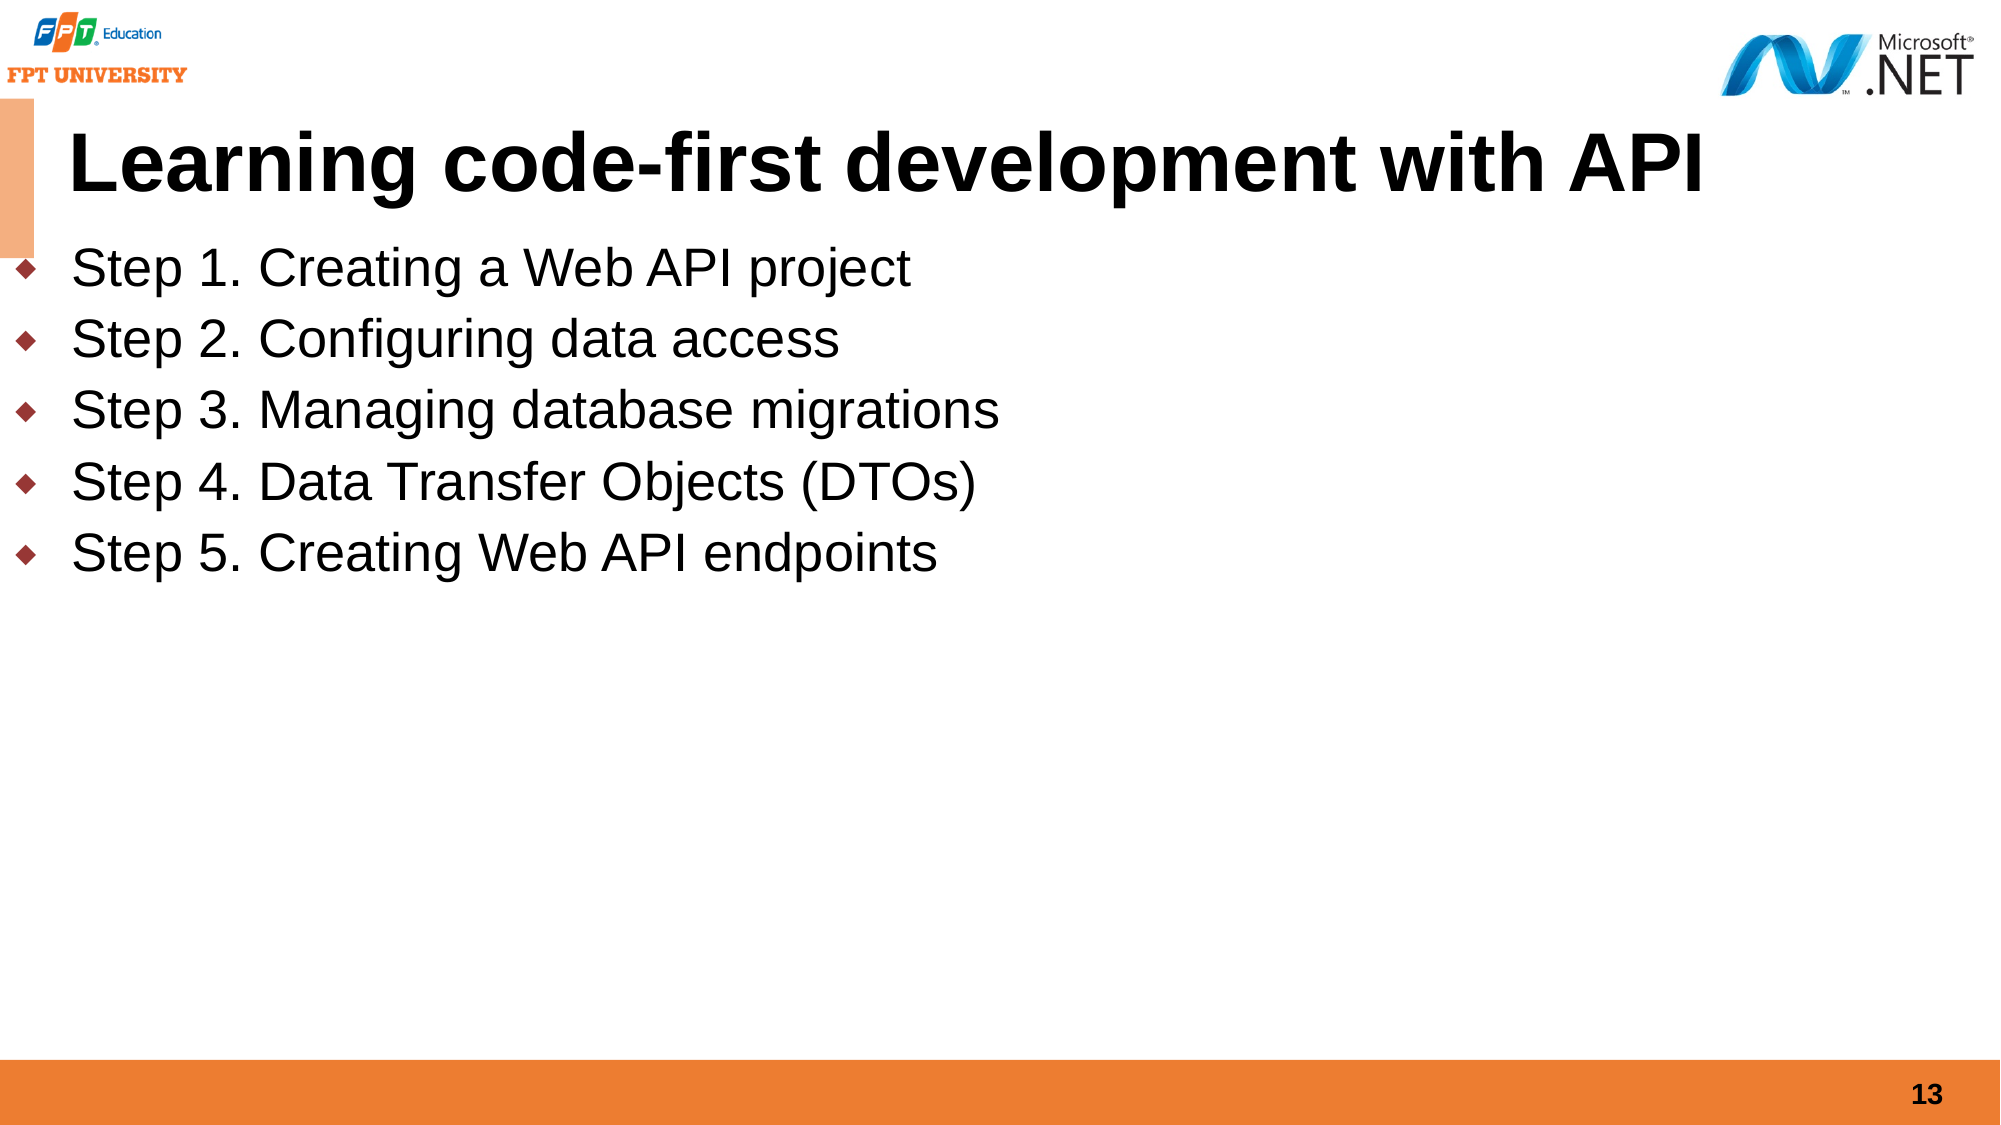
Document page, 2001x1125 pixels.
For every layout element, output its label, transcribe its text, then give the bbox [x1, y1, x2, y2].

title Learning code-first development with API [53, 111, 2000, 217]
picture [0, 0, 194, 93]
slide_number 13 [1508, 1063, 1959, 1123]
list Step 1. Creating a Web API project Step 2. Configuring data access Step 3. Managing database migrations Step 4. Data Transfer Objects (DTOs) Step 5. Creating Web API endpoints [0, 217, 2000, 1057]
picture [1685, 0, 2001, 129]
